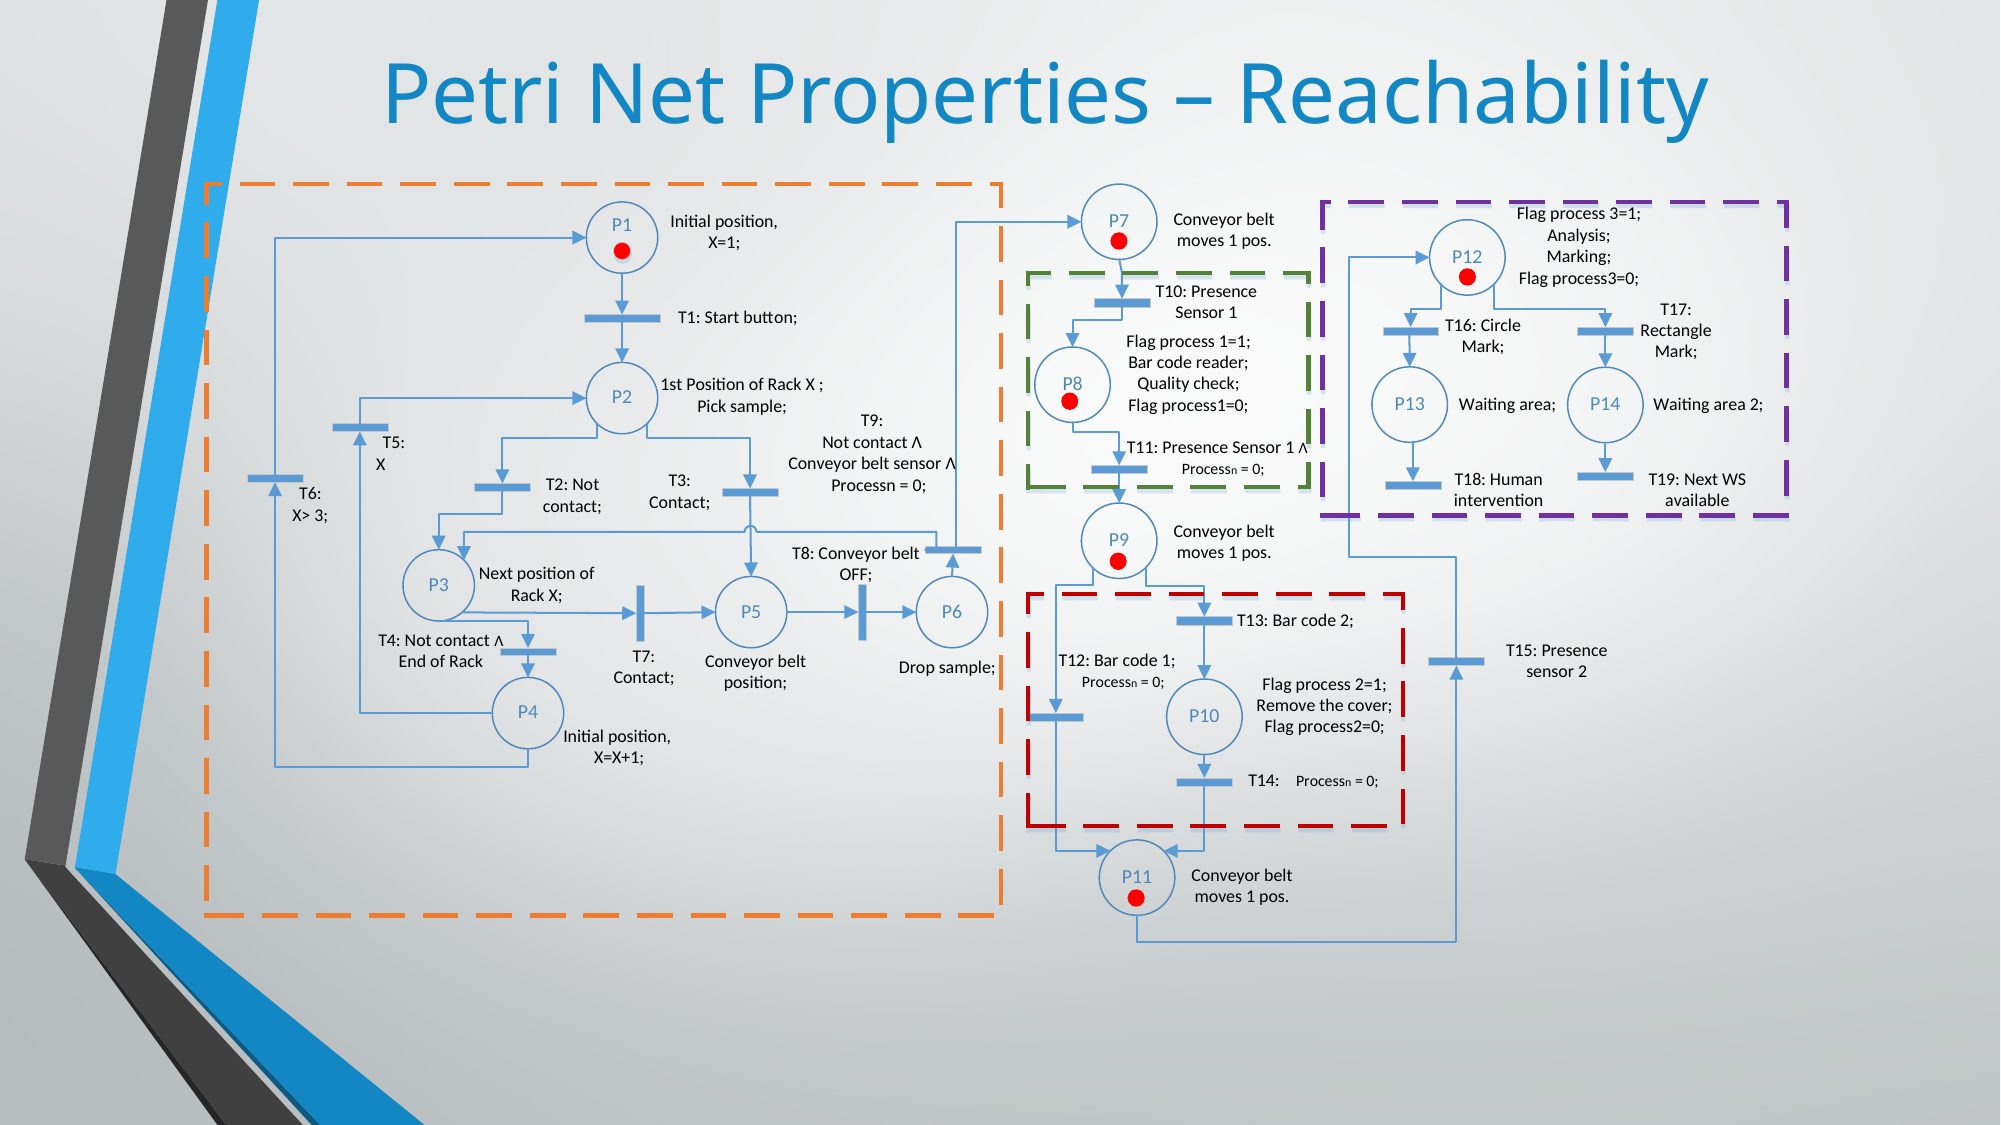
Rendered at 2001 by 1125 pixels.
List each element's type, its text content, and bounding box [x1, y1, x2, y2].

picture [201, 179, 1799, 946]
text_box Petri Net Properties – Reachability [203, 0, 1887, 180]
list [243, 437, 1887, 950]
